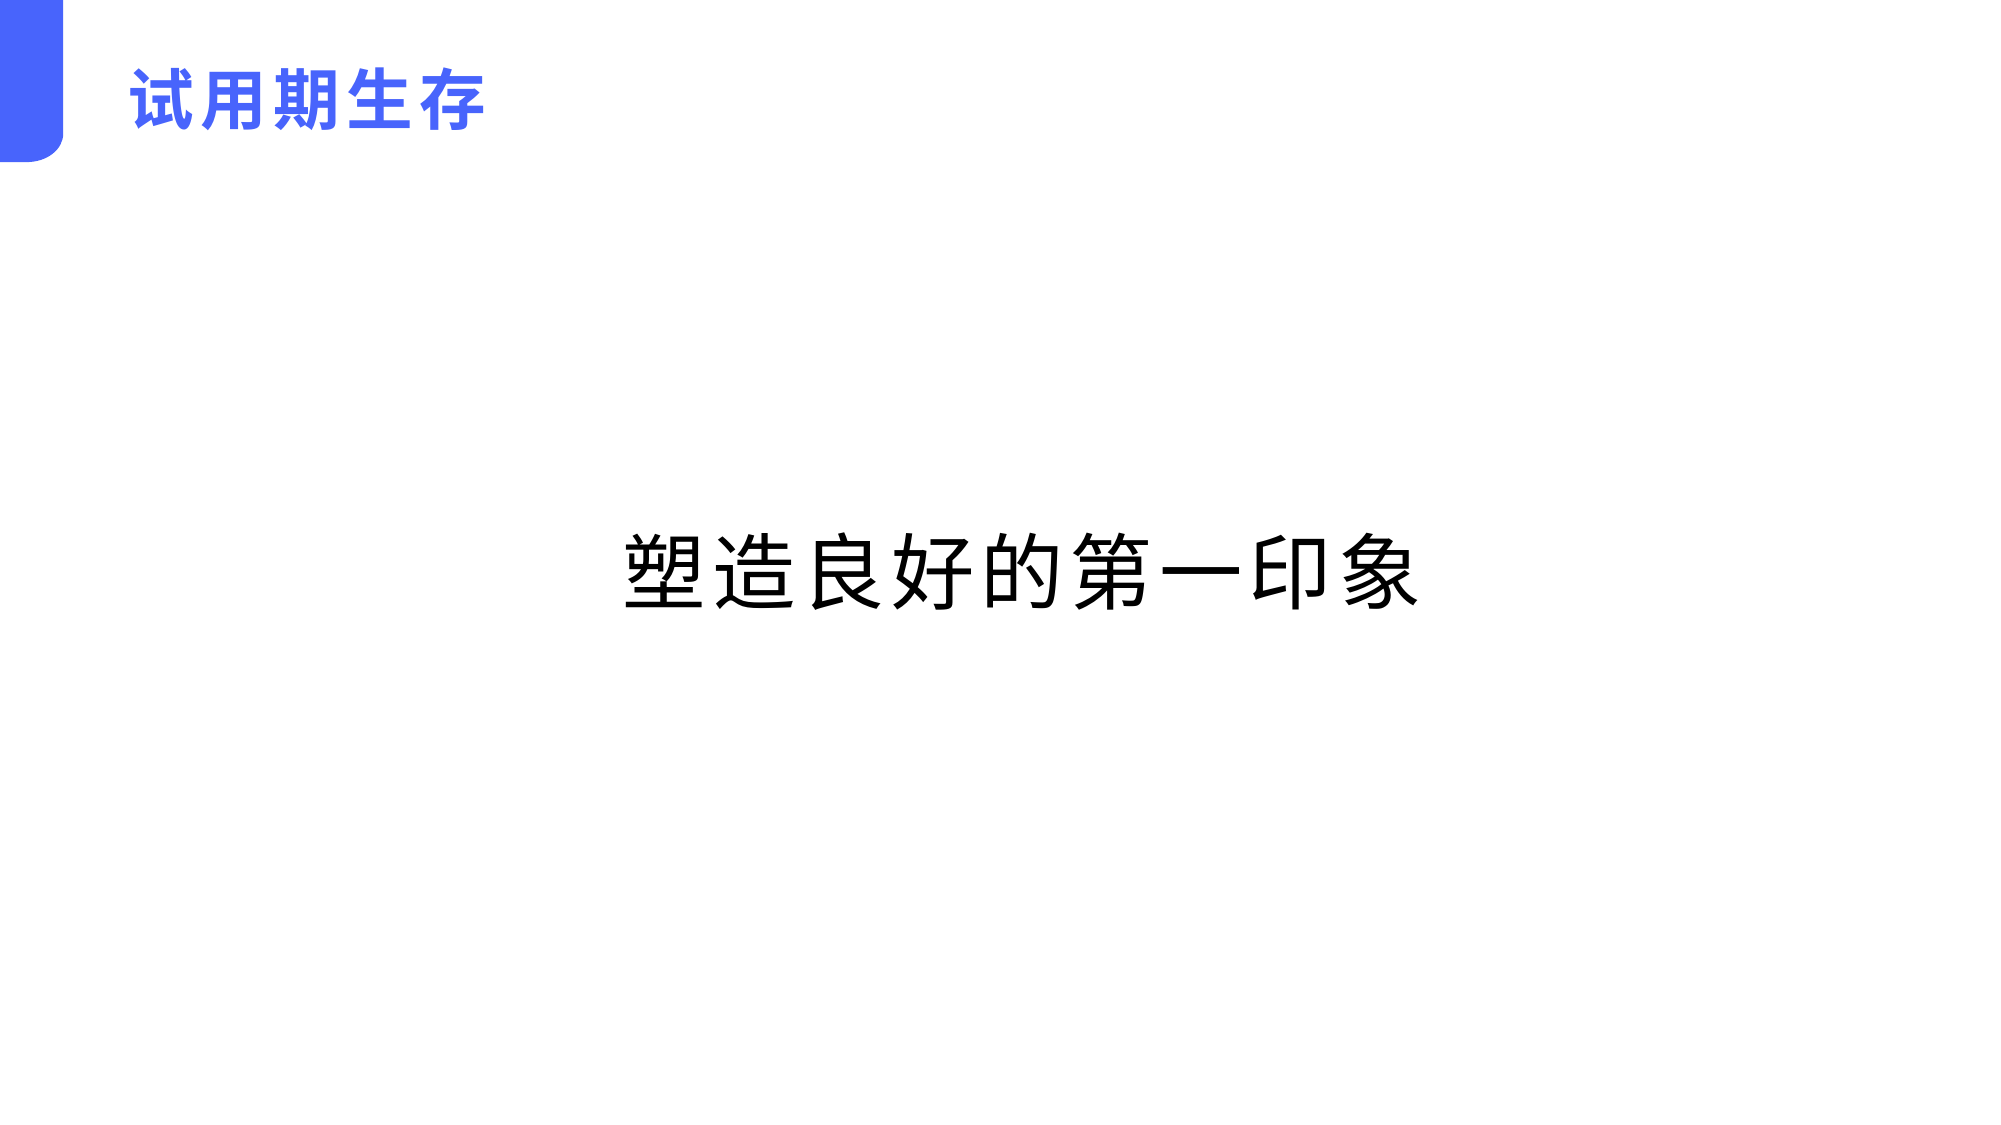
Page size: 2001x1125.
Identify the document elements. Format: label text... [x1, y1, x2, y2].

title 试用期生存 [112, 33, 1913, 145]
text_box 塑造良好的第一印象 [607, 497, 1450, 628]
